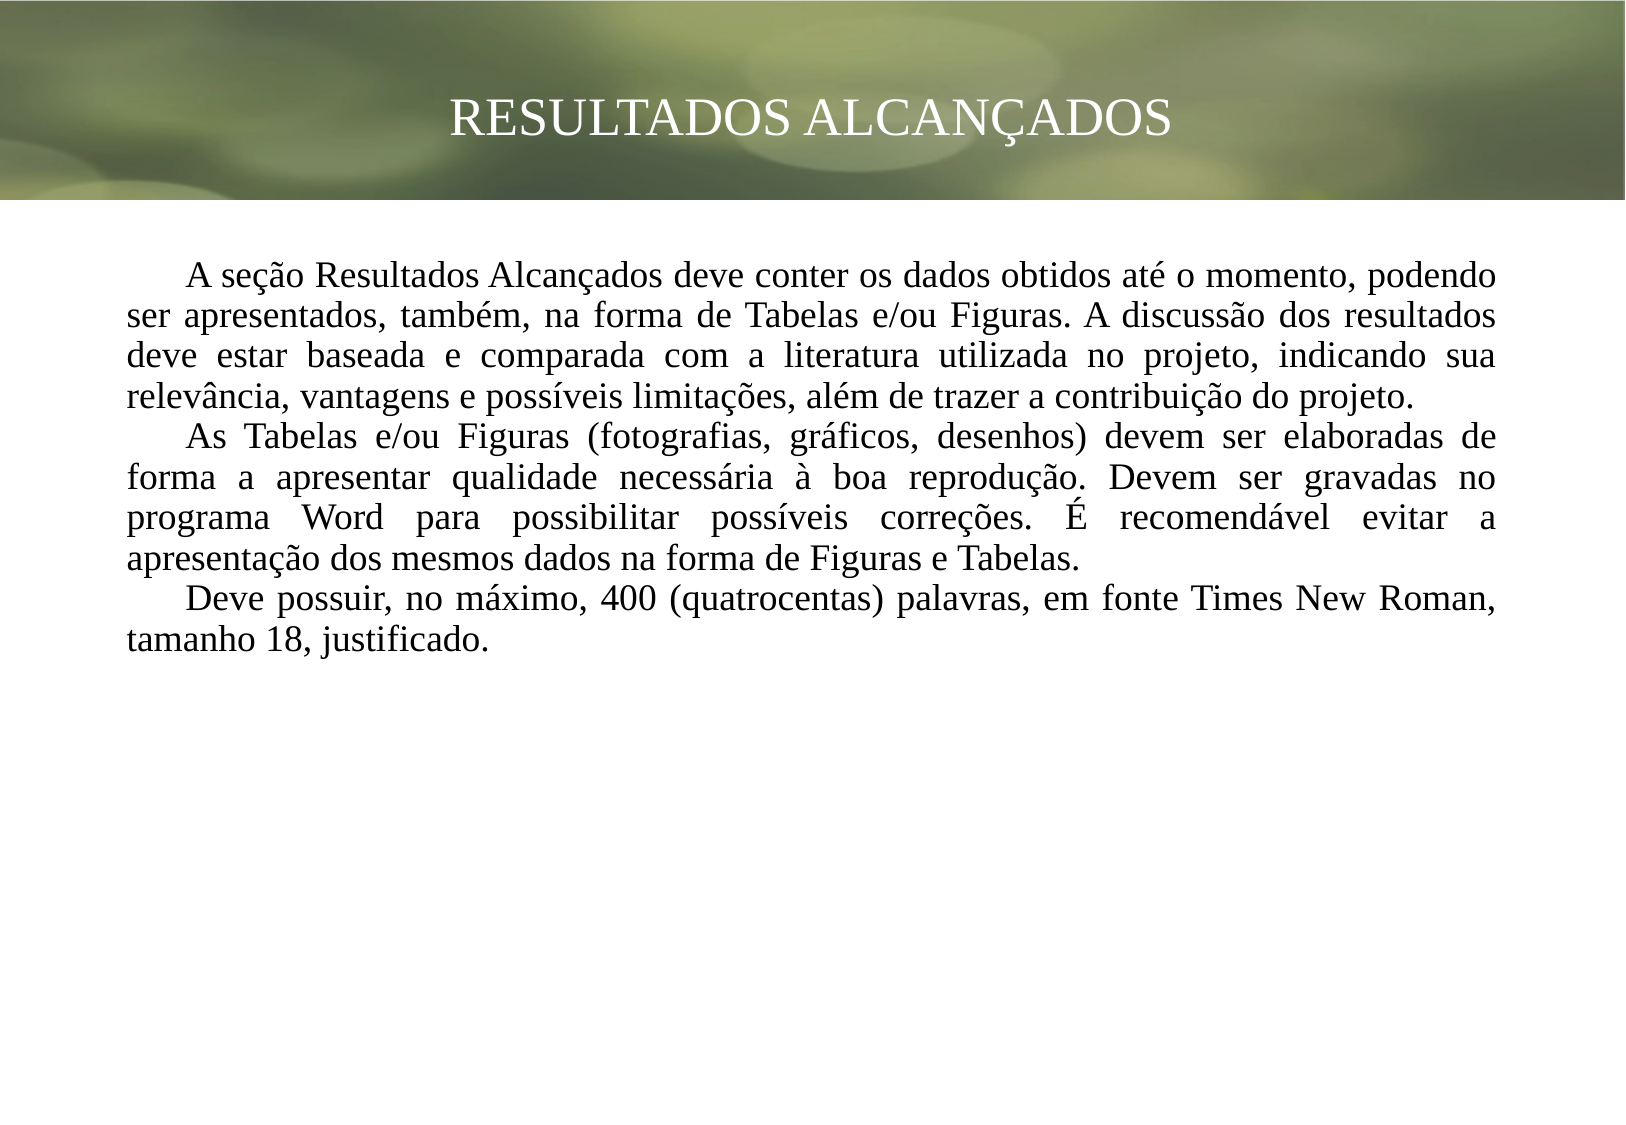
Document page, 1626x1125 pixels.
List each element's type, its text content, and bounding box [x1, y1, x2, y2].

picture [712, 0, 913, 913]
list A seção Resultados Alcançados deve conter os dados obtidos até o momento, podendo ser apresentados, também, na forma de Tabelas e/ou Figuras. A discussão dos resultados deve estar baseada e comparada com a literatura utilizada no projeto, indicando sua relevância, vantagens e possíveis limitações, além de trazer a contribuição do projeto. As Tabelas e/ou Figuras (fotografias, gráficos, desenhos) devem ser elaboradas de forma a apresentar qualidade necessária à boa reprodução. Devem ser gravadas no programa Word para possibilitar possíveis correções. É recomendável evitar a apresentação dos mesmos dados na forma de Figuras e Tabelas. Deve possuir, no máximo, 400 (quatrocentas) palavras, em fonte Times New Roman, tamanho 18, justificado. [111, 247, 1514, 1032]
title RESULTADOS ALCANÇADOS [111, 59, 712, 176]
title RESULTADOS ALCANÇADOS [913, 59, 1514, 176]
